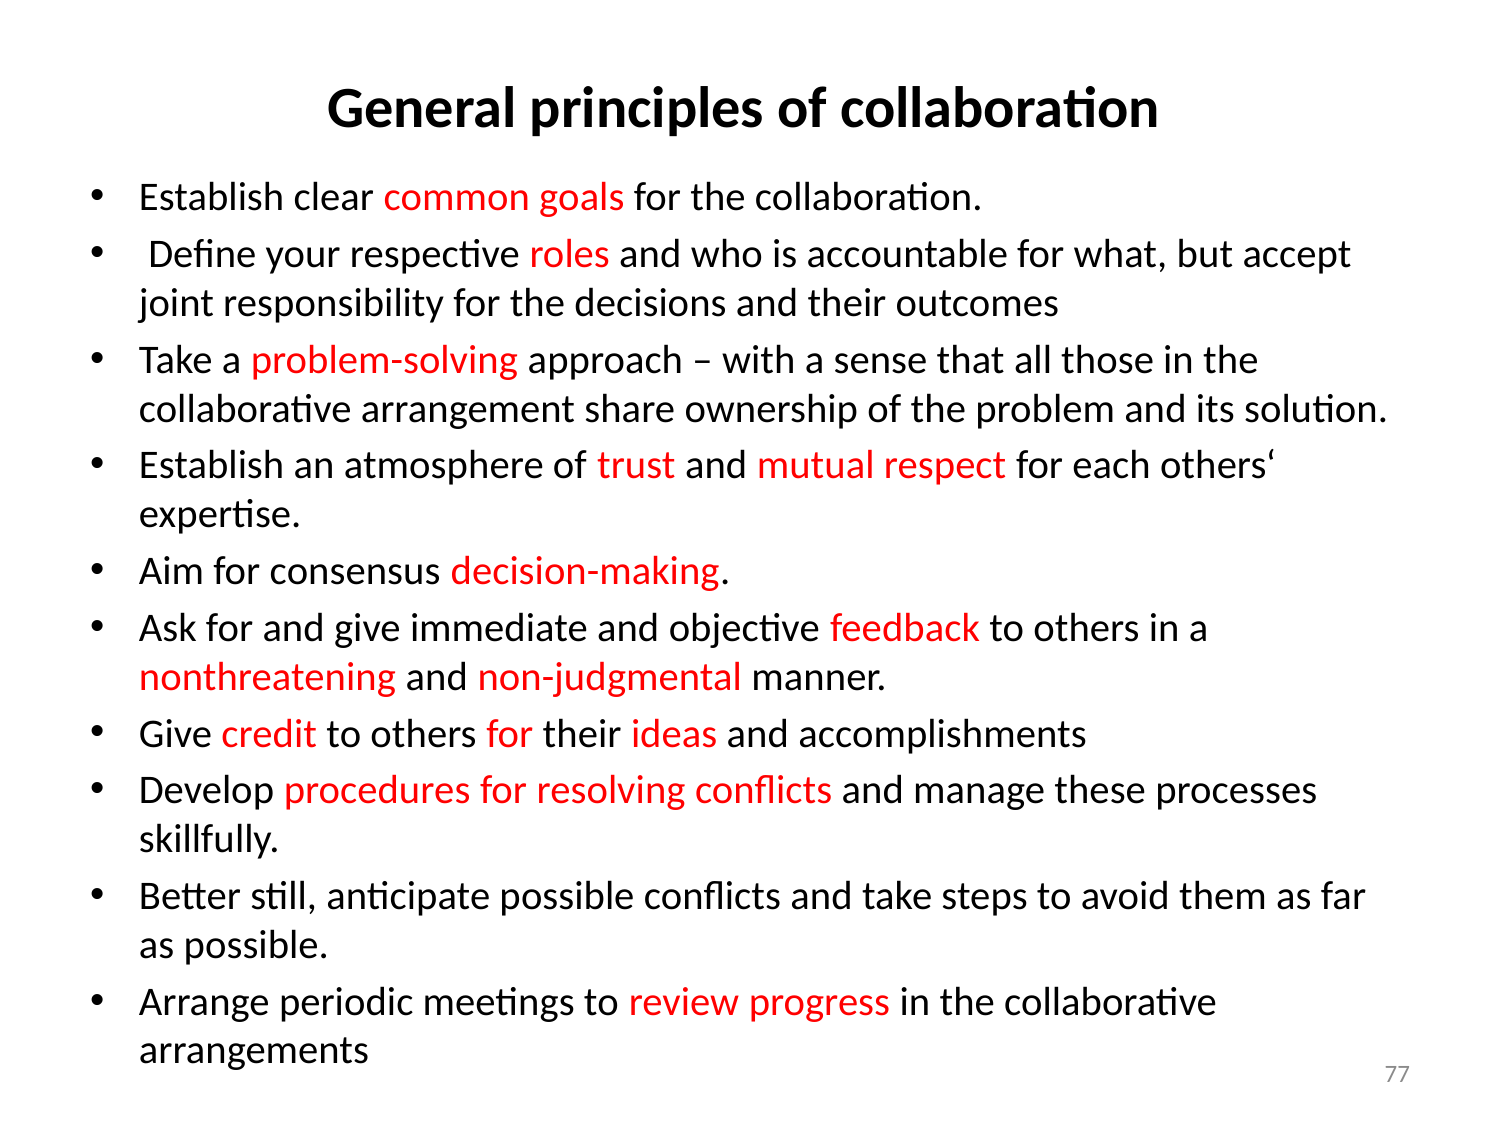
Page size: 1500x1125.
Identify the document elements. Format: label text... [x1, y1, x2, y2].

list Establish clear common goals for the collaboration. Define your respective roles and who is accountable for what, but accept joint responsibility for the decisions and their outcomes Take a problem-solving approach – with a sense that all those in the collaborative arrangement share ownership of the problem and its solution. Establish an atmosphere of trust and mutual respect for each others‘ expertise. Aim for consensus decision-making. Ask for and give immediate and objective feedback to others in a nonthreatening and non-judgmental manner. Give credit to others for their ideas and accomplishments Develop procedures for resolving conflicts and manage these processes skillfully. Better still, anticipate possible conflicts and take steps to avoid them as far as possible. Arrange periodic meetings to review progress in the collaborative arrangements [75, 162, 1425, 1088]
slide_number 77 [1074, 1042, 1425, 1103]
title General principles of collaboration [75, 45, 1425, 162]
